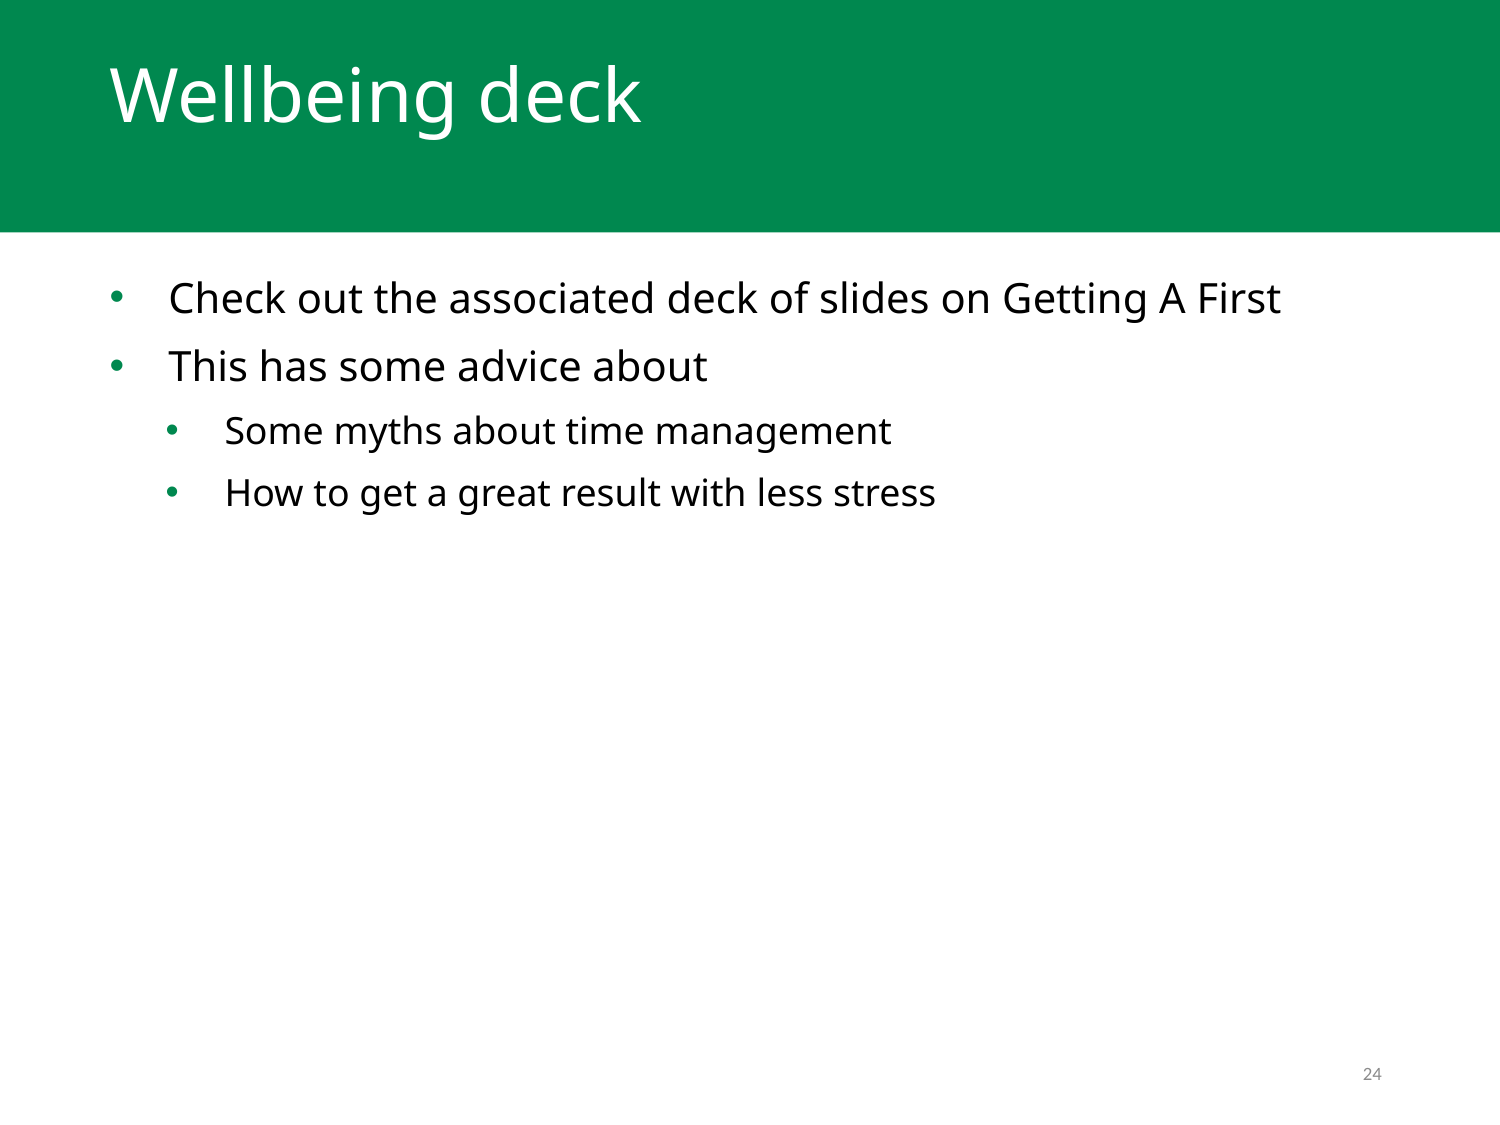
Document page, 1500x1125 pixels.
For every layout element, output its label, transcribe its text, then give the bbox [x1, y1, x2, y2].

slide_number 24 [1059, 1042, 1397, 1103]
text_box Wellbeing deck [94, 48, 1220, 148]
list Check out the associated deck of slides on Getting A First This has some advice about Some myths about time management How to get a great result with less stress [94, 233, 1471, 1083]
text_box [0, 0, 1500, 233]
